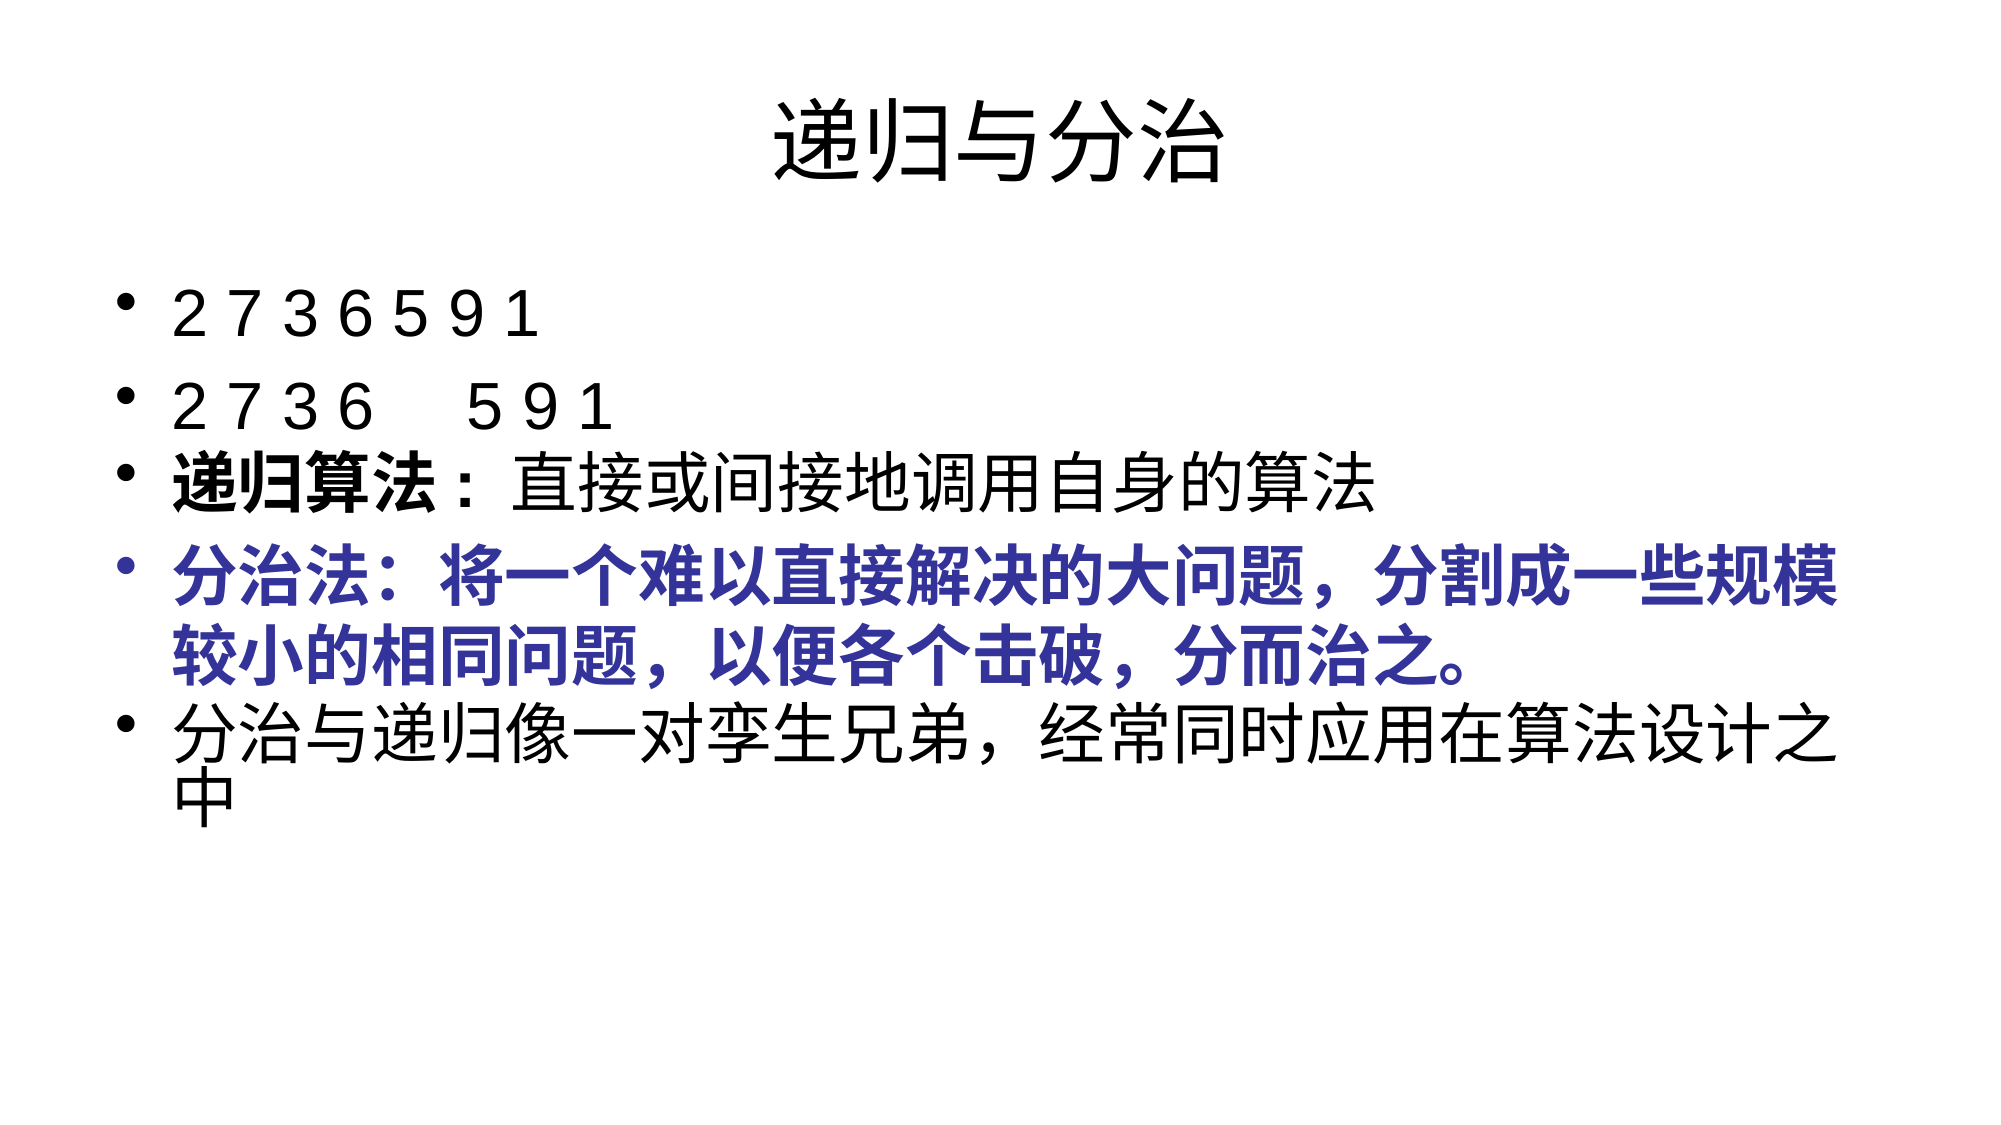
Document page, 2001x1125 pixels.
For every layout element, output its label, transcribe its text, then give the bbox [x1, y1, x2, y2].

title 递归与分治 [99, 45, 1900, 233]
list 2 7 3 6 5 9 1 2 7 3 6 5 9 1 递归算法: 直接或间接地调用自身的算法 分治法：将一个难以直接解决的大问题，分割成一些规模较小的相同问题，以便各个击破，分而治之。 分治与递归像一对孪生兄弟，经常同时应用在算法设计之中 [99, 262, 1900, 1005]
